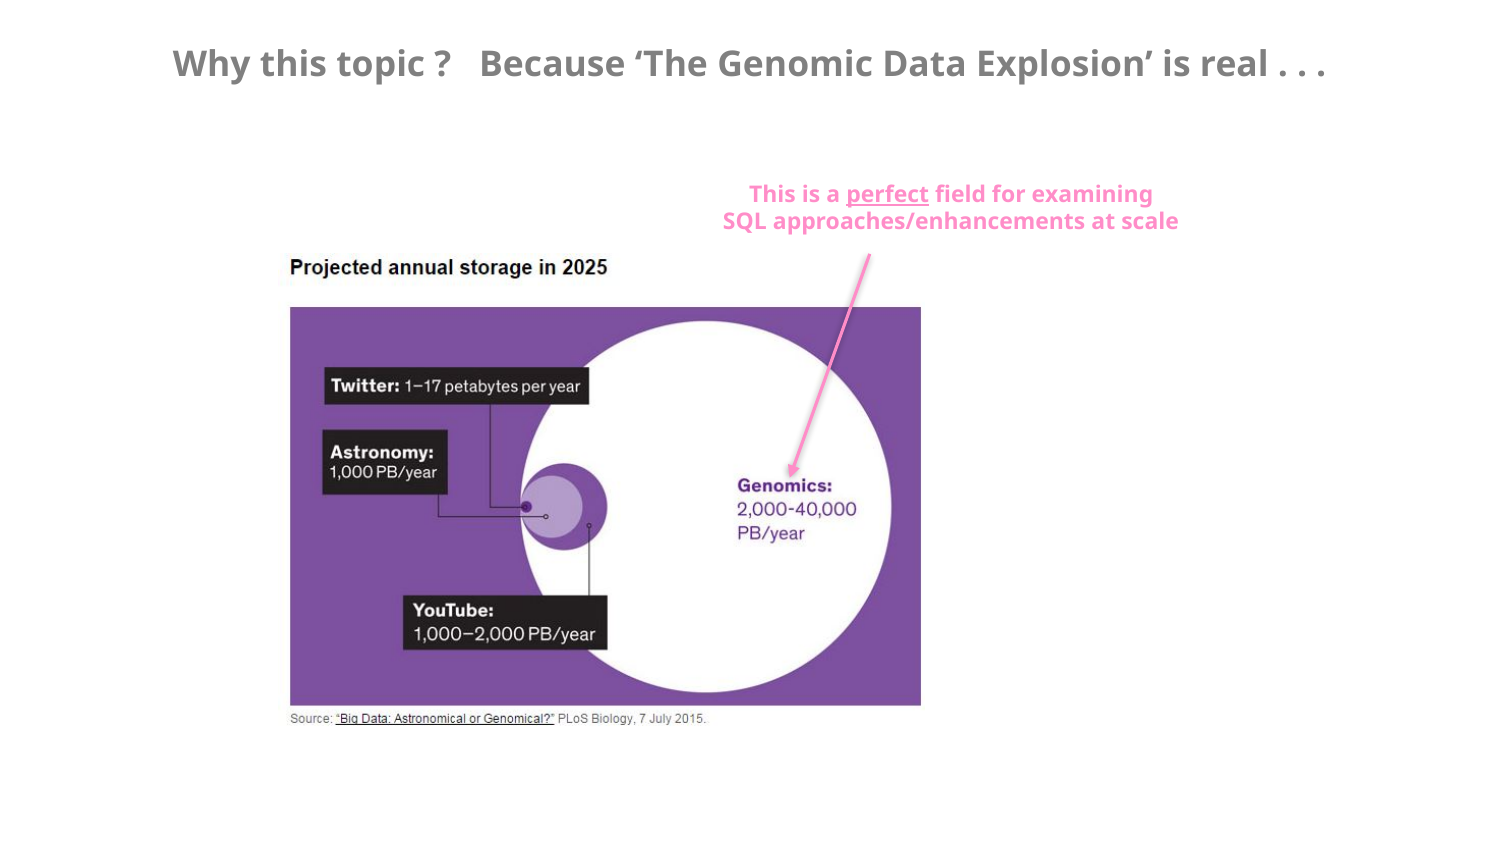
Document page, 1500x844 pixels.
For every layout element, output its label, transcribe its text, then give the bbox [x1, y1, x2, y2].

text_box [789, 253, 870, 478]
picture [278, 253, 926, 728]
text_box This is a perfect field for examining SQL approaches/enhancements at scale [708, 171, 1195, 295]
text_box Why this topic ? Because ‘The Genomic Data Explosion’ is real . . . [112, 33, 1388, 161]
